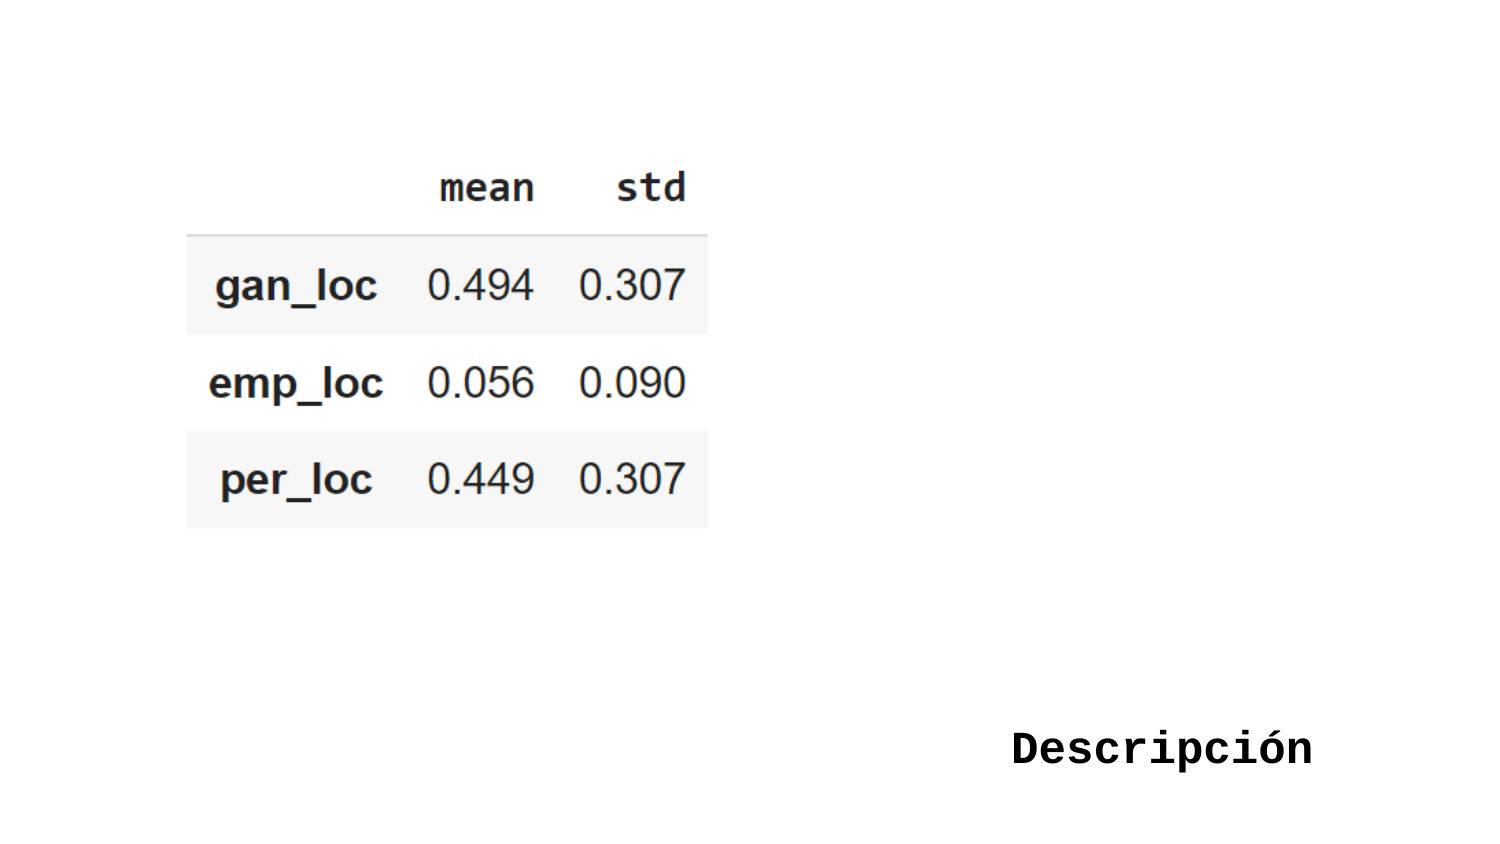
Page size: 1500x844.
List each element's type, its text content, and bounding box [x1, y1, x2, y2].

text_box Descripción [856, 674, 1468, 766]
picture [162, 149, 723, 545]
